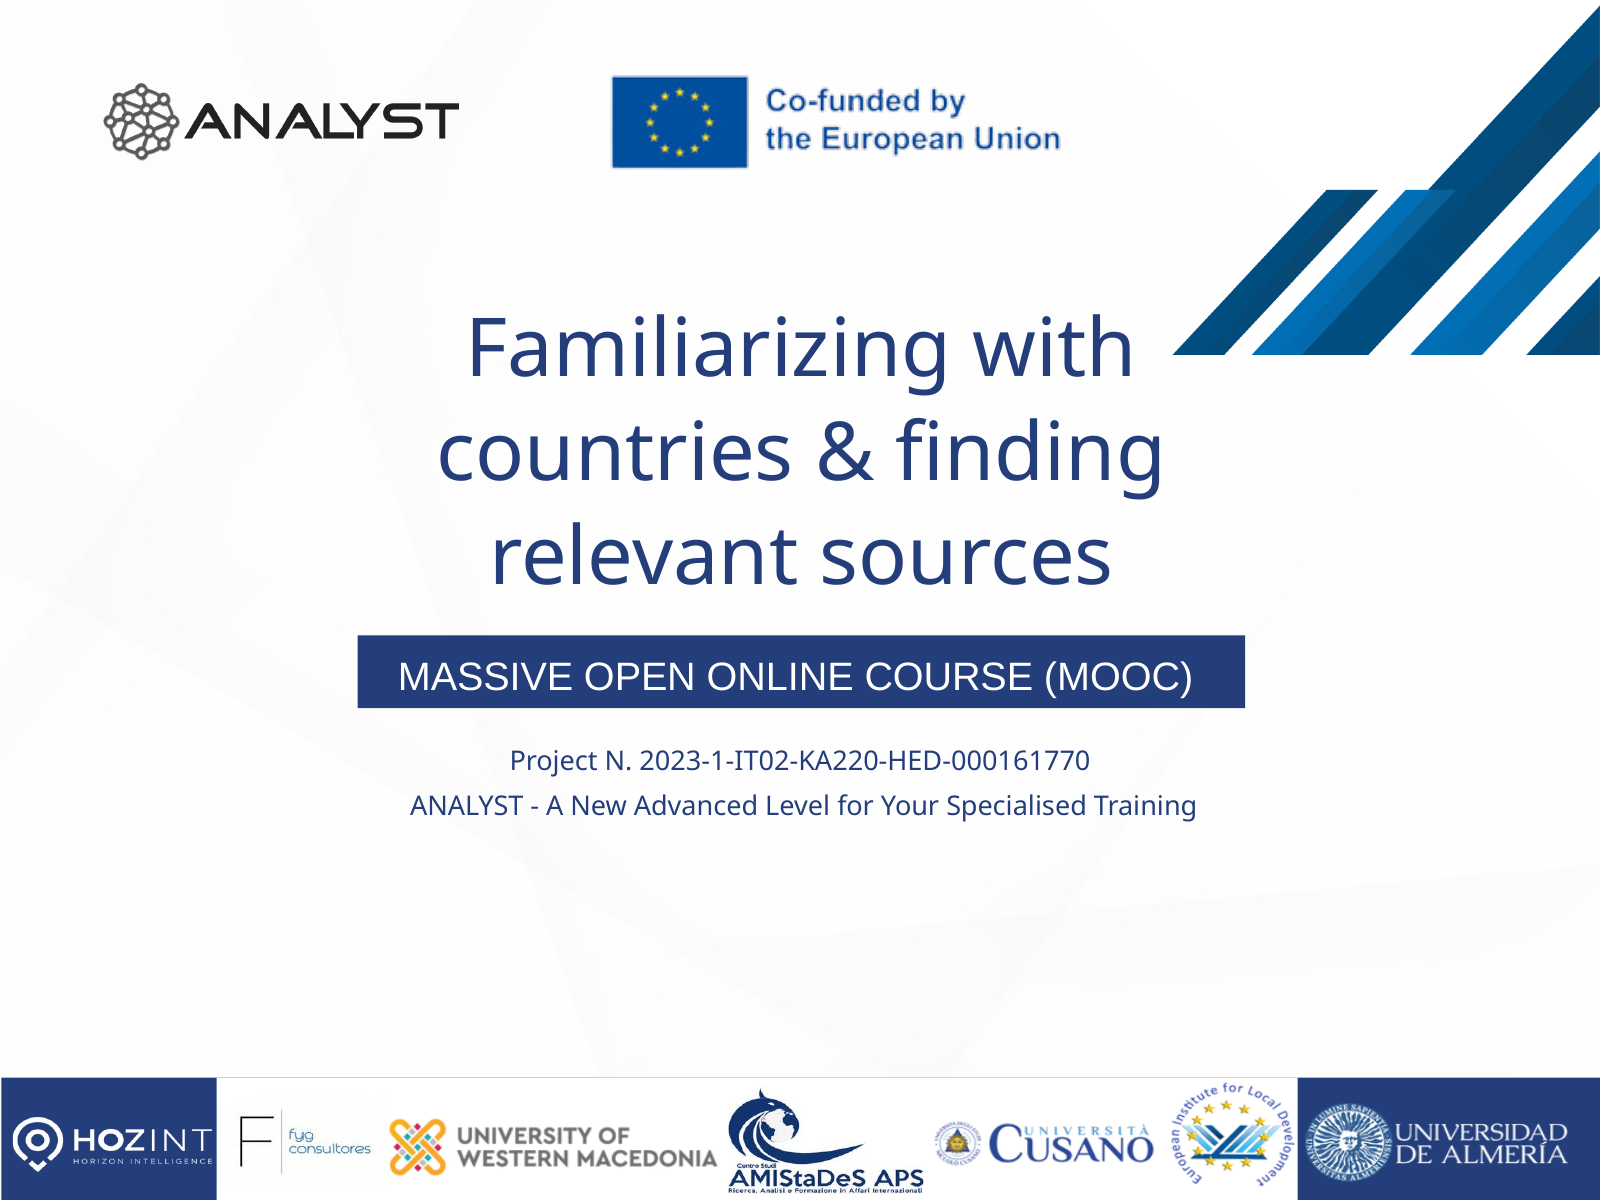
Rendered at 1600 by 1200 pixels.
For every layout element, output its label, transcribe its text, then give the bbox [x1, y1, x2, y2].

picture [80, 67, 483, 178]
text_box Project N. 2023-1-IT02-KA220-HED-000161770 ANALYST - A New Advanced Level for Your Specialised Training [354, 730, 1246, 821]
text_box [0, 0, 1600, 1200]
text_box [1, 1077, 1600, 1200]
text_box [357, 635, 1246, 709]
text_box Familiarizing with countries & finding relevant sources [288, 287, 1315, 601]
text_box [606, 71, 1095, 175]
text_box [1172, 5, 1600, 355]
